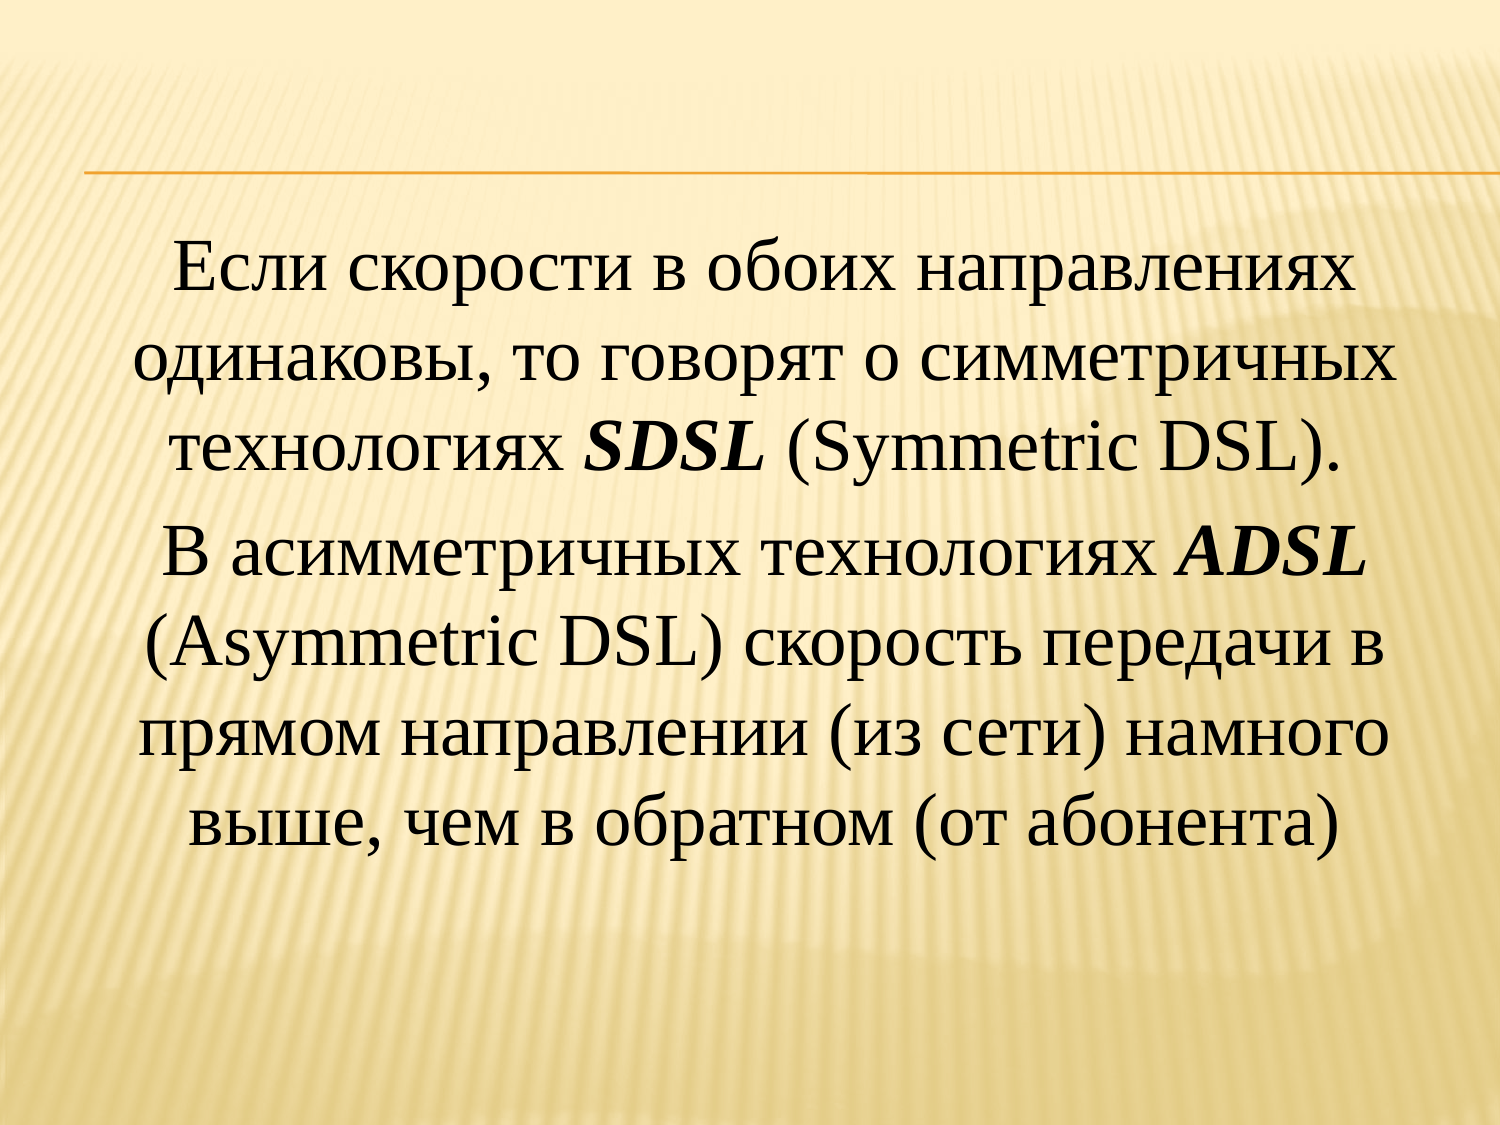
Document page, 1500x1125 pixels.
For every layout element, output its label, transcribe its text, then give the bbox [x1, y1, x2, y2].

list Если скорости в обоих направлениях одинаковы, то говорят о симметричных технологиях SDSL (Symmetric DSL). В асимметричных технологиях ADSL (Asymmetric DSL) скорость передачи в прямом направлении (из сети) намного выше, чем в обратном (от абонента) [53, 208, 1479, 1047]
